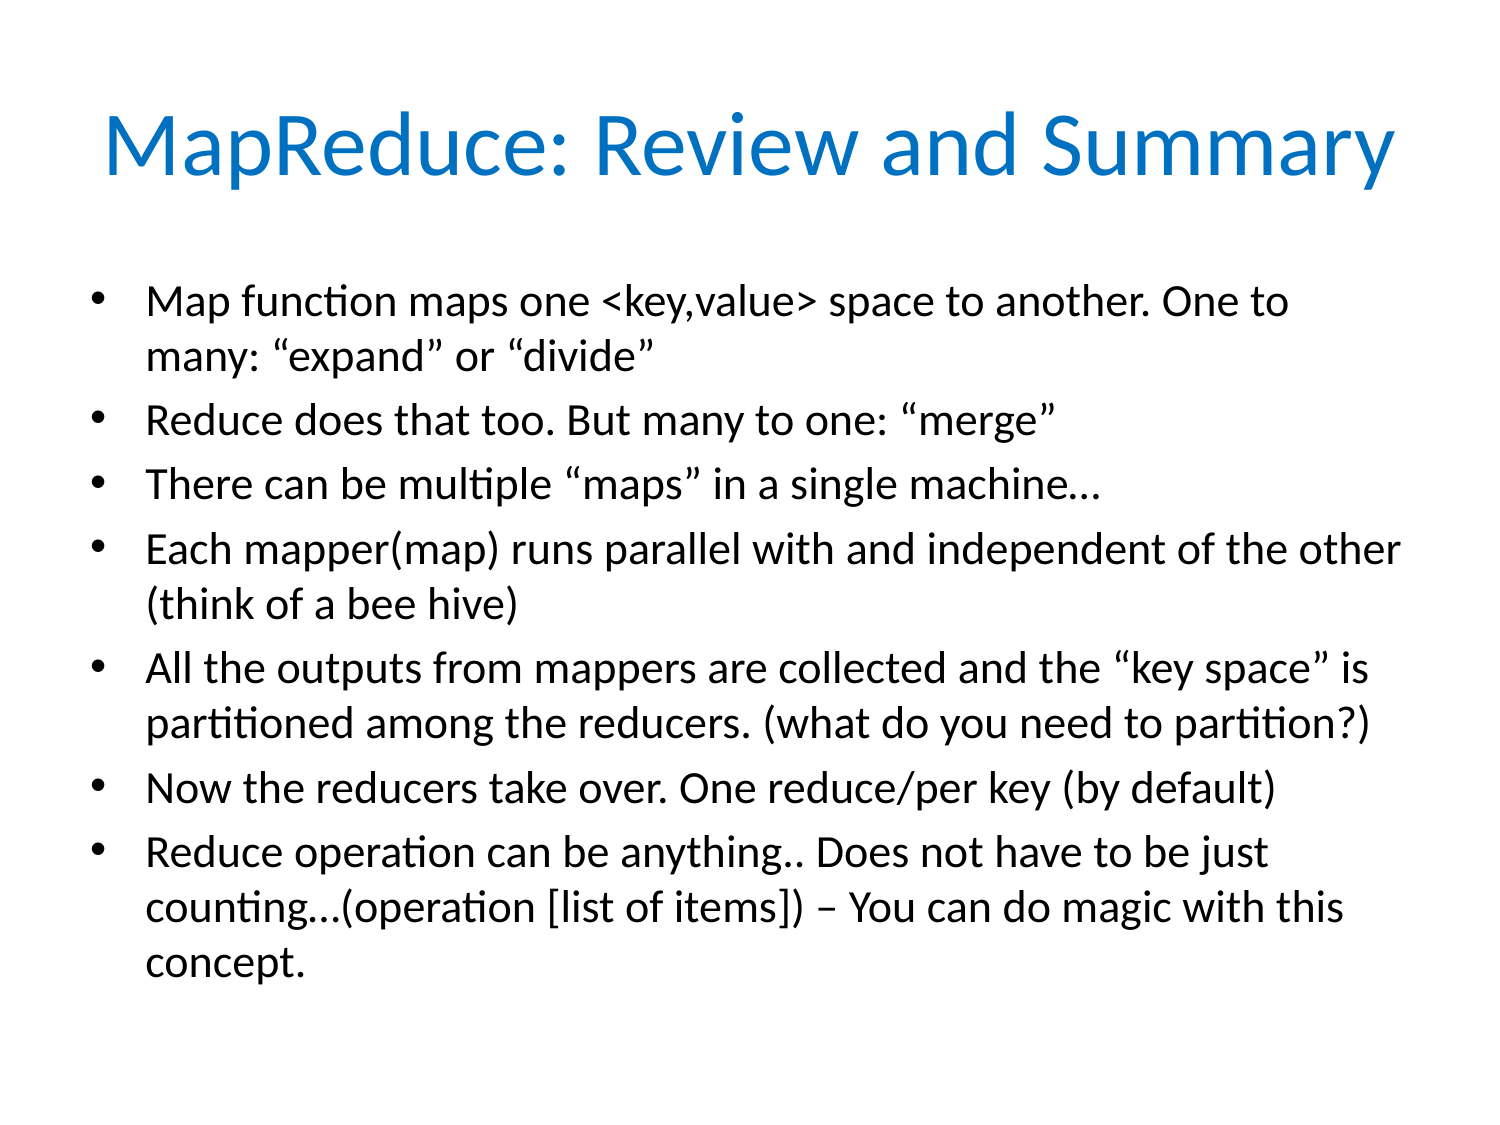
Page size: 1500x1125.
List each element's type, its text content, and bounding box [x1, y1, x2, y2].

title MapReduce: Review and Summary [75, 45, 1425, 233]
list Map function maps one <key,value> space to another. One to many: “expand” or “divide” Reduce does that too. But many to one: “merge” There can be multiple “maps” in a single machine… Each mapper(map) runs parallel with and independent of the other (think of a bee hive) All the outputs from mappers are collected and the “key space” is partitioned among the reducers. (what do you need to partition?) Now the reducers take over. One reduce/per key (by default) Reduce operation can be anything.. Does not have to be just counting…(operation [list of items]) – You can do magic with this concept. [75, 262, 1425, 1005]
